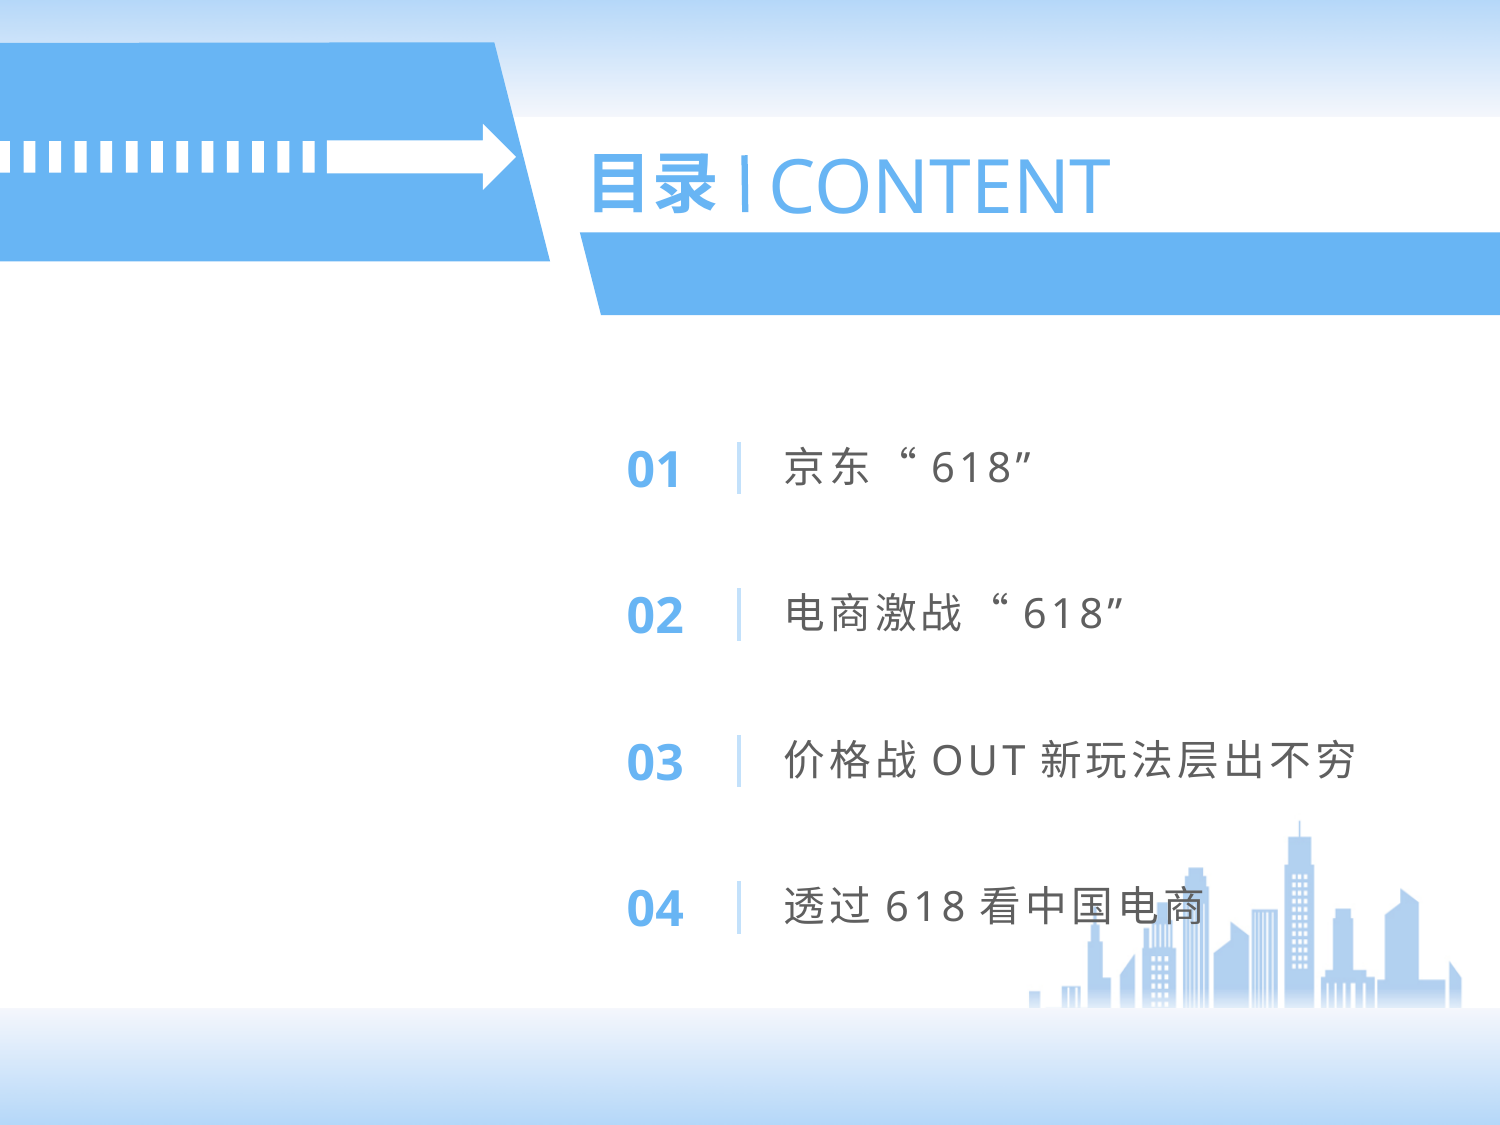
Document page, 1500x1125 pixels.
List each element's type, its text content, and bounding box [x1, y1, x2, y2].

text_box [125, 140, 139, 174]
text_box [0, 140, 11, 174]
text_box [276, 140, 290, 174]
text_box 电商激战“618” [783, 567, 1369, 657]
text_box [0, 41, 552, 263]
text_box [175, 140, 189, 174]
text_box [48, 140, 62, 174]
text_box [251, 140, 265, 174]
text_box [150, 140, 164, 174]
text_box [302, 140, 316, 174]
text_box [325, 121, 518, 193]
text_box 京东“618” [783, 421, 1369, 511]
text_box CONTENTS [753, 130, 1166, 237]
text_box [226, 140, 240, 174]
picture [0, 0, 1500, 117]
text_box [23, 140, 36, 174]
text_box 透过618看中国电商 [783, 860, 1369, 950]
text_box [578, 231, 1500, 317]
text_box 价格战OUT新玩法层出不穷 [783, 713, 1369, 804]
text_box 01 [611, 422, 699, 512]
text_box [201, 140, 214, 174]
text_box 02 [611, 568, 699, 659]
text_box [74, 140, 88, 174]
picture [0, 789, 1500, 1125]
text_box 04 [611, 861, 699, 952]
text_box 03 [611, 715, 699, 805]
text_box 目录 [570, 133, 737, 230]
text_box [99, 140, 113, 174]
